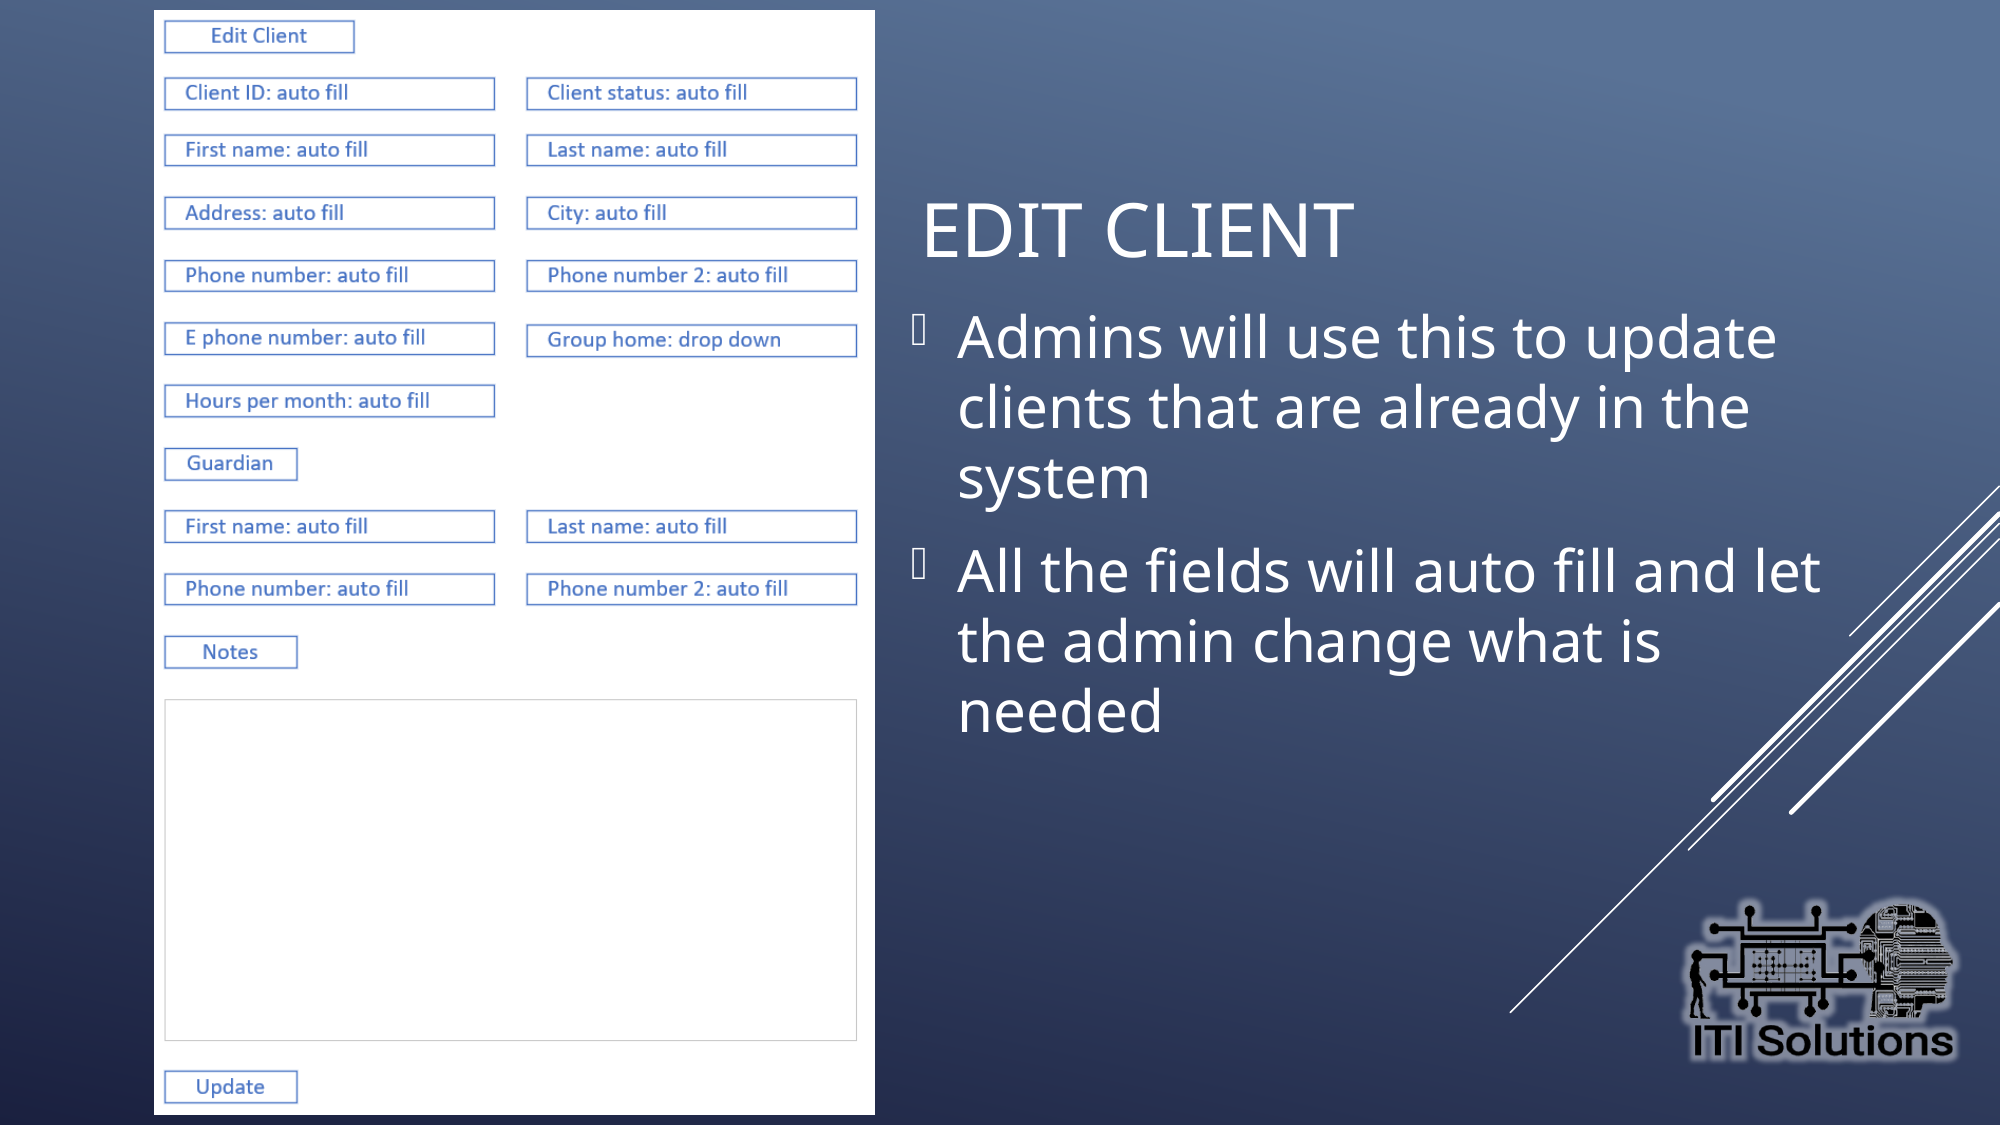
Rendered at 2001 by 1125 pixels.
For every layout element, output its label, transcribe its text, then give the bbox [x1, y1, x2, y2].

picture [1685, 902, 1957, 1065]
text_box Admins will use this to update clients that are already in the system All the fields will auto fill and let the admin change what is needed [896, 292, 1897, 752]
picture [153, 10, 875, 1115]
text_box edit client [904, 163, 1505, 280]
